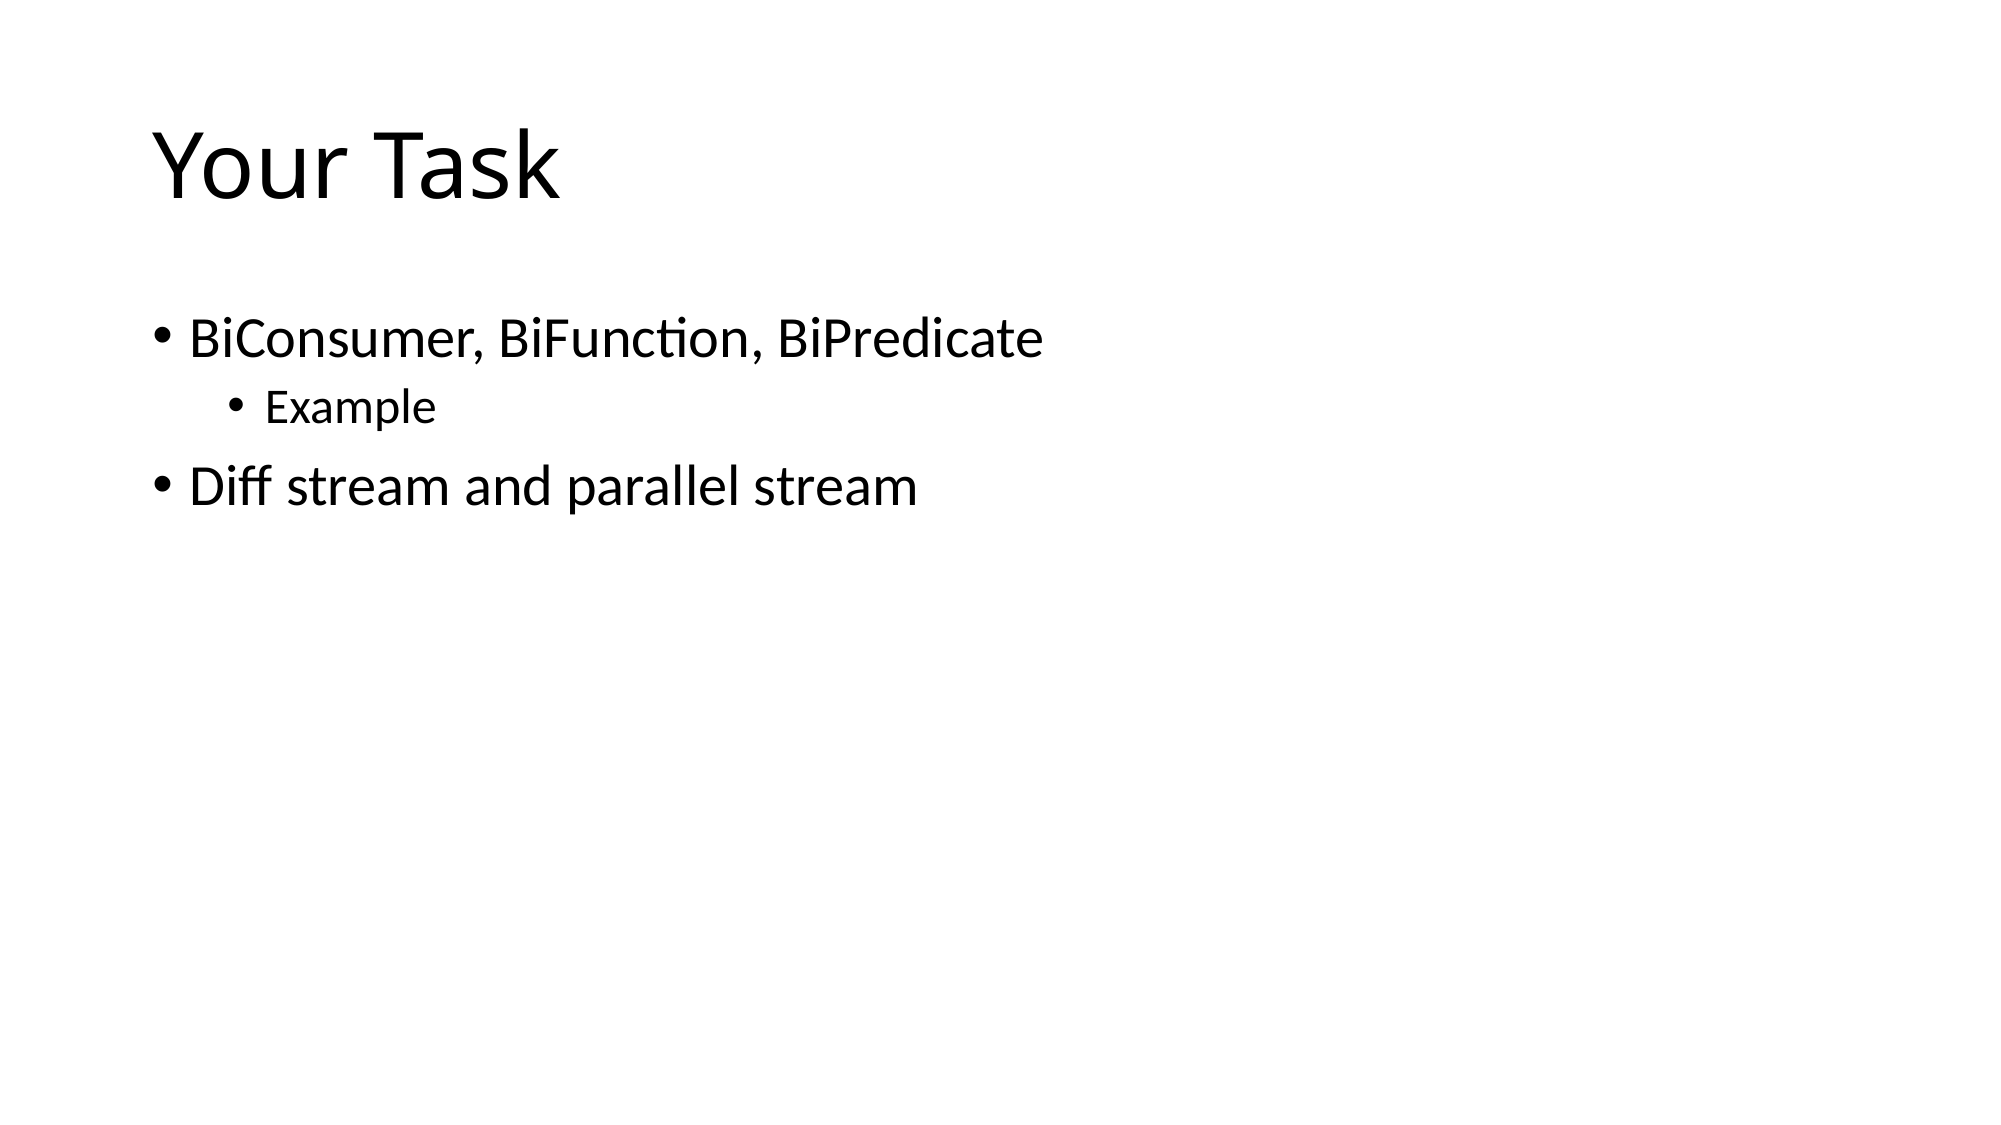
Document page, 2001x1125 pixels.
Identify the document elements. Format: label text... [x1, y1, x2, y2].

title Your Task [137, 59, 1863, 278]
list BiConsumer, BiFunction, BiPredicate Example Diff stream and parallel stream [137, 299, 1863, 1014]
